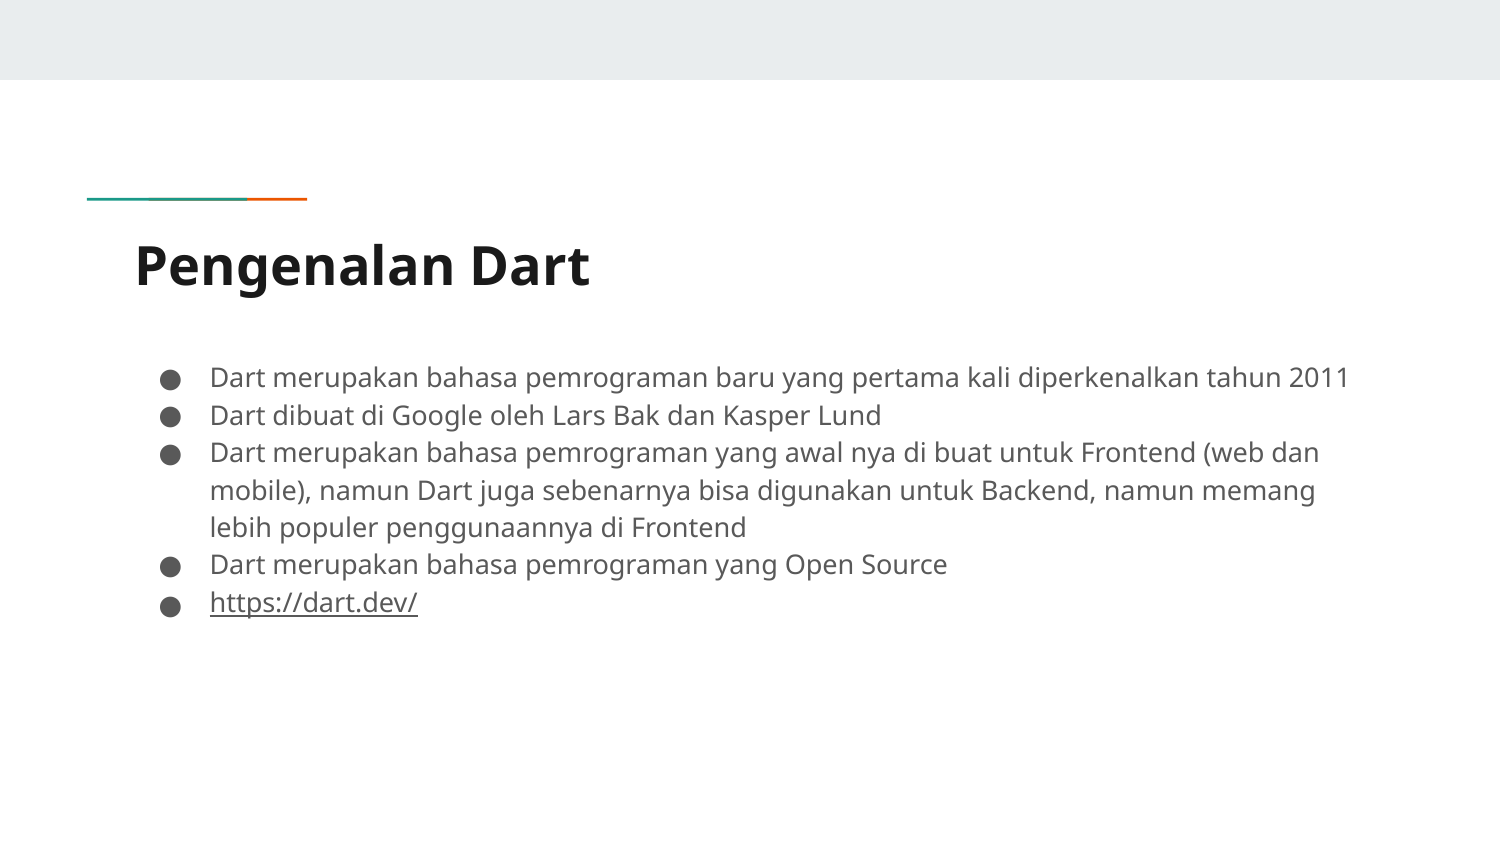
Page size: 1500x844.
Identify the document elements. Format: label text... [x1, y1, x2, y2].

list Dart merupakan bahasa pemrograman baru yang pertama kali diperkenalkan tahun 2011 Dart dibuat di Google oleh Lars Bak dan Kasper Lund Dart merupakan bahasa pemrograman yang awal nya di buat untuk Frontend (web dan mobile), namun Dart juga sebenarnya bisa digunakan untuk Backend, namun memang lebih populer penggunaannya di Frontend Dart merupakan bahasa pemrograman yang Open Source https://dart.dev/ [119, 341, 1381, 712]
title Pengenalan Dart [119, 216, 1381, 305]
